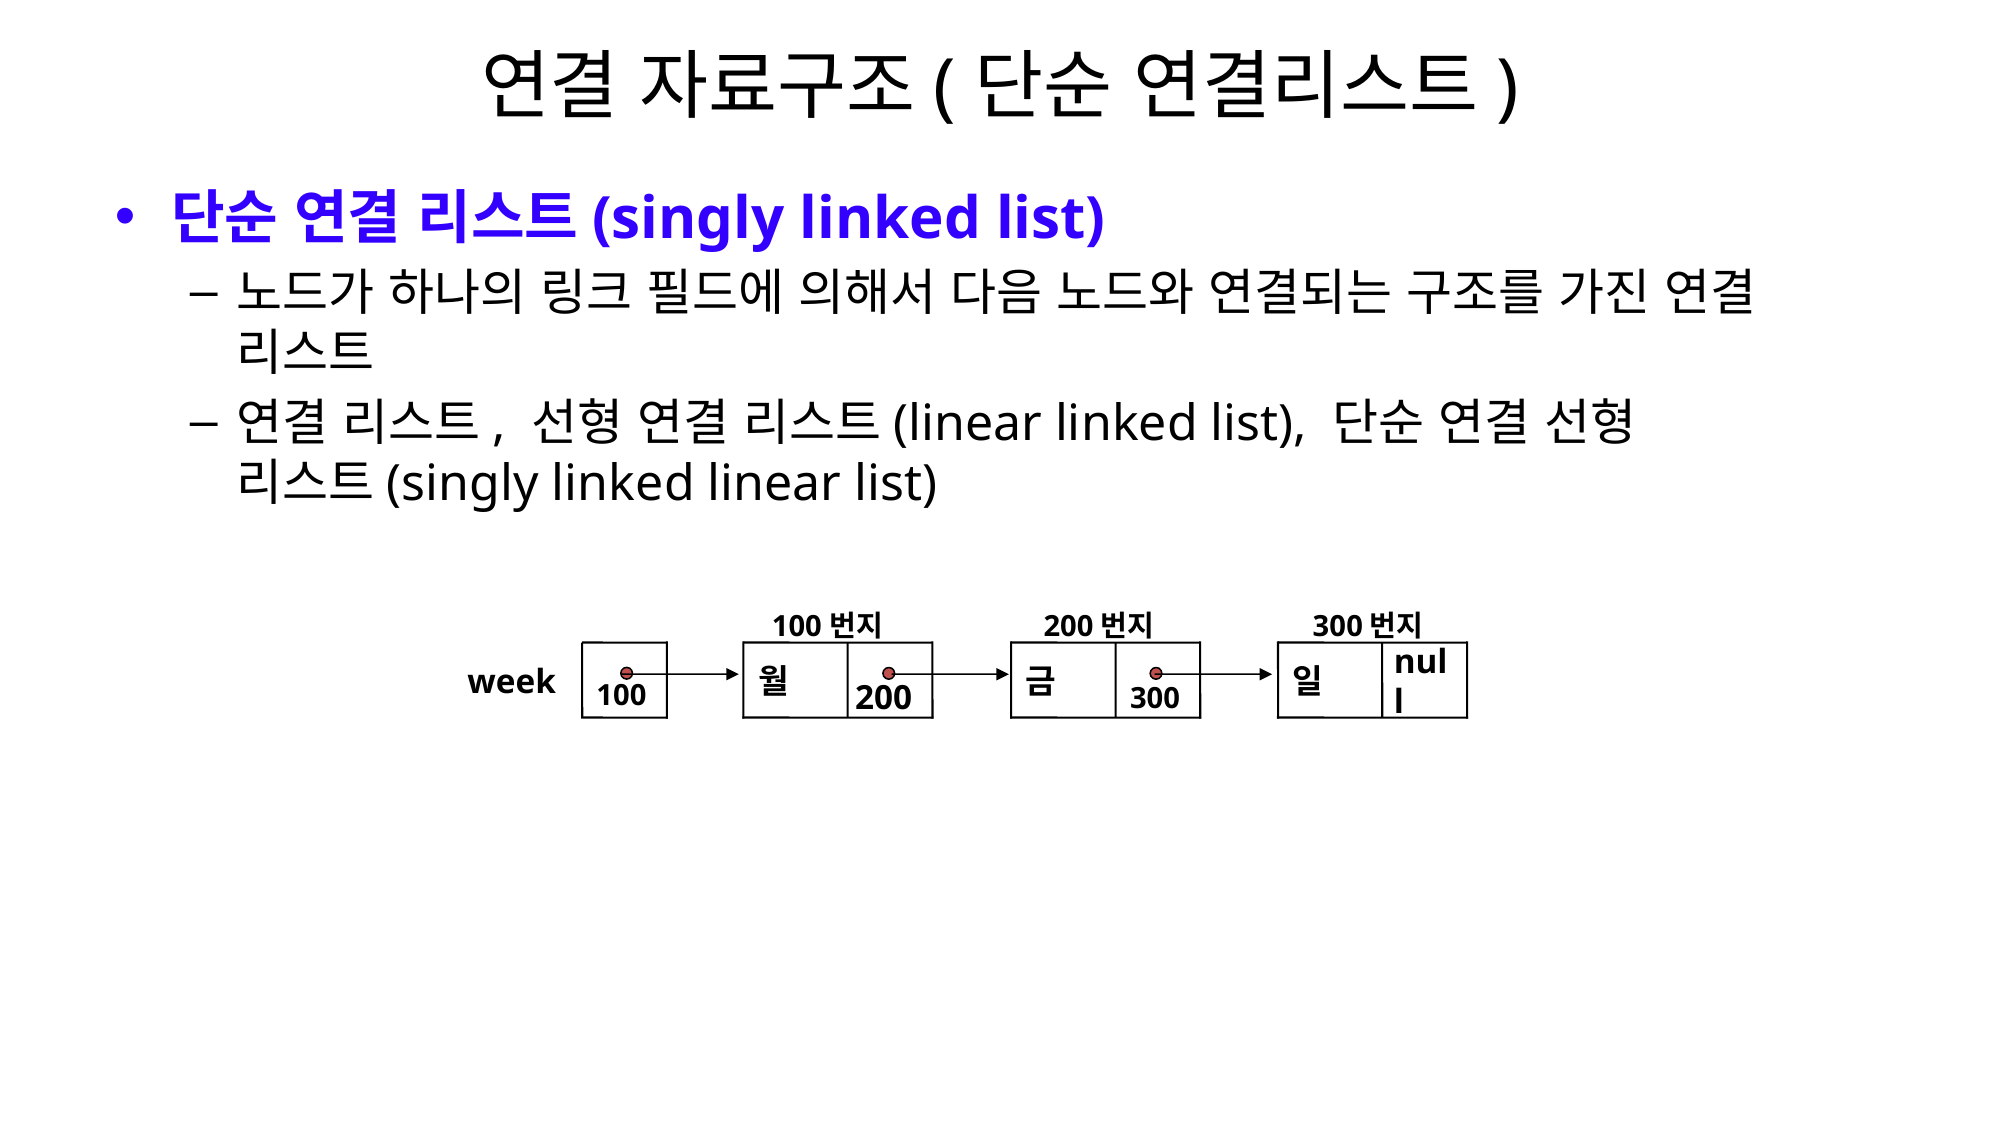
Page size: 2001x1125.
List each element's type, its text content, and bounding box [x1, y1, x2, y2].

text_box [581, 642, 668, 718]
text_box [942, 668, 1005, 681]
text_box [1010, 642, 1201, 718]
title 연결 자료구조(단순 연결리스트) [99, 19, 1900, 147]
text_box [1204, 668, 1272, 681]
text_box 300번지 [1297, 610, 1442, 639]
text_box 200번지 [1028, 610, 1173, 639]
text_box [743, 642, 938, 721]
text_box 100번지 [757, 611, 901, 639]
text_box week [452, 642, 579, 718]
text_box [1277, 642, 1472, 719]
text_box [673, 668, 738, 681]
list 단순 연결 리스트(singly linked list) 노드가 하나의 링크 필드에 의해서 다음 노드와 연결되는 구조를 가진 연결 리스트 연결 리스트, 선형 연결 리스트(linear linked list), 단순 연결 선형 리스트(singly linked linear list) [99, 172, 1900, 1024]
